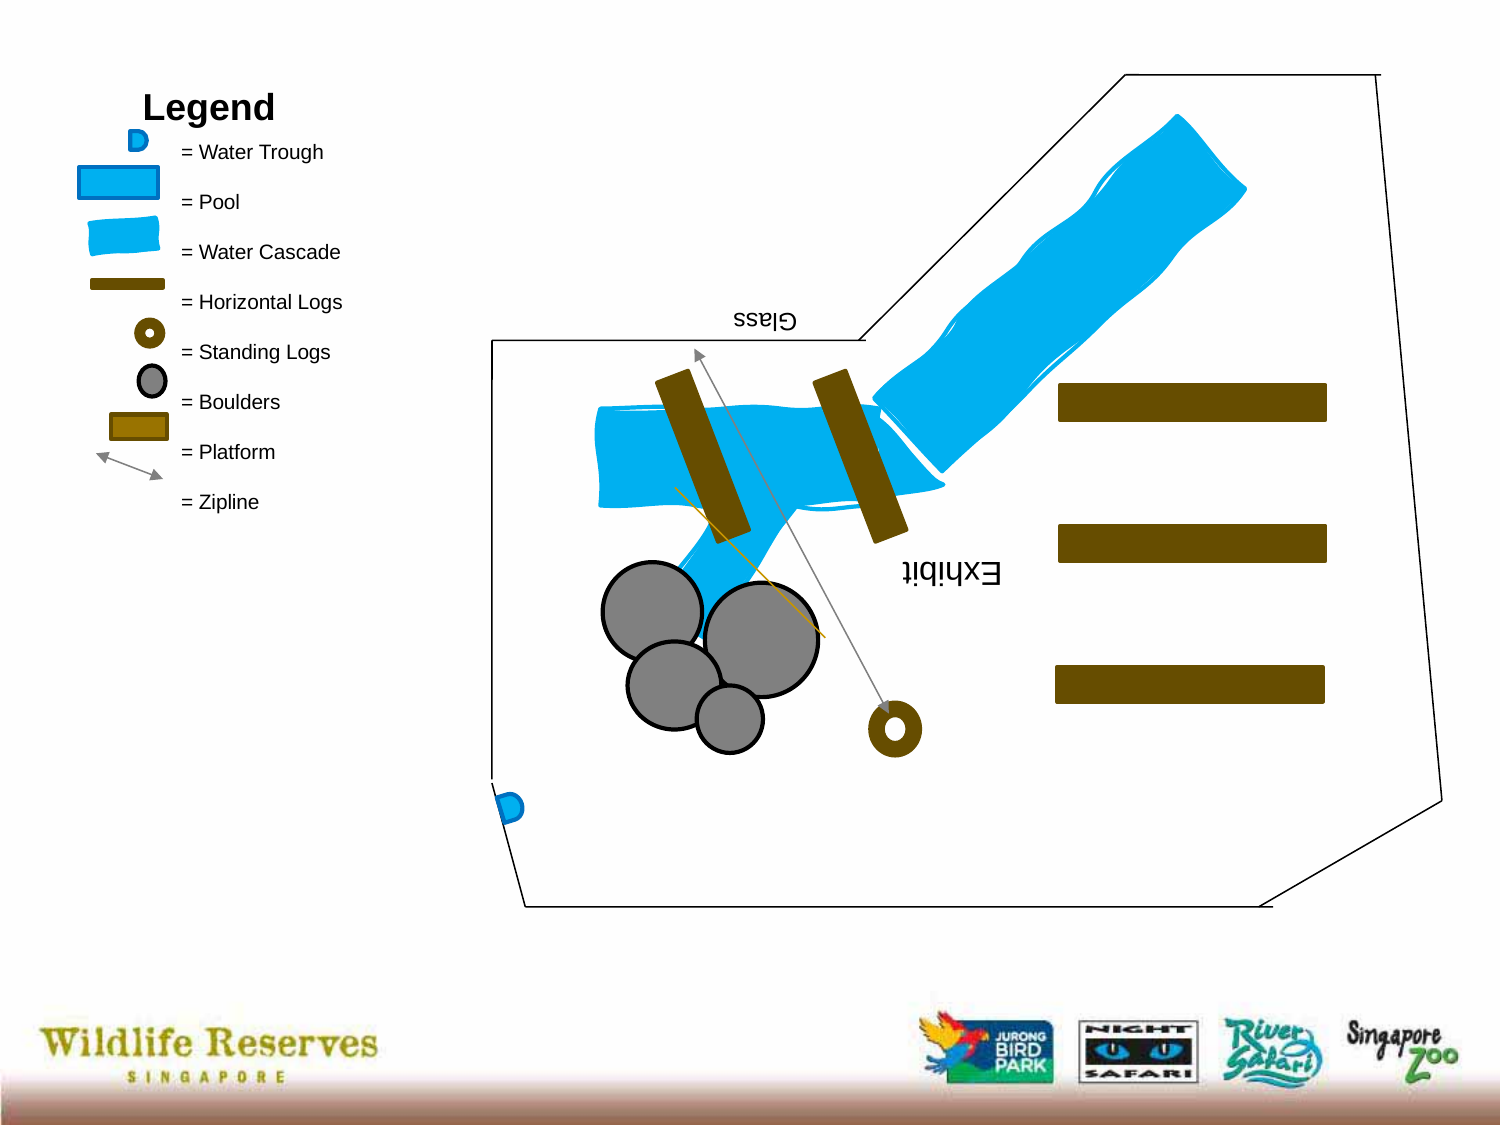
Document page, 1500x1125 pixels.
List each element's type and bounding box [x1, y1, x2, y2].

text_box [674, 487, 826, 639]
text_box [78, 75, 578, 518]
picture [0, 0, 1500, 1125]
text_box [491, 74, 1443, 908]
